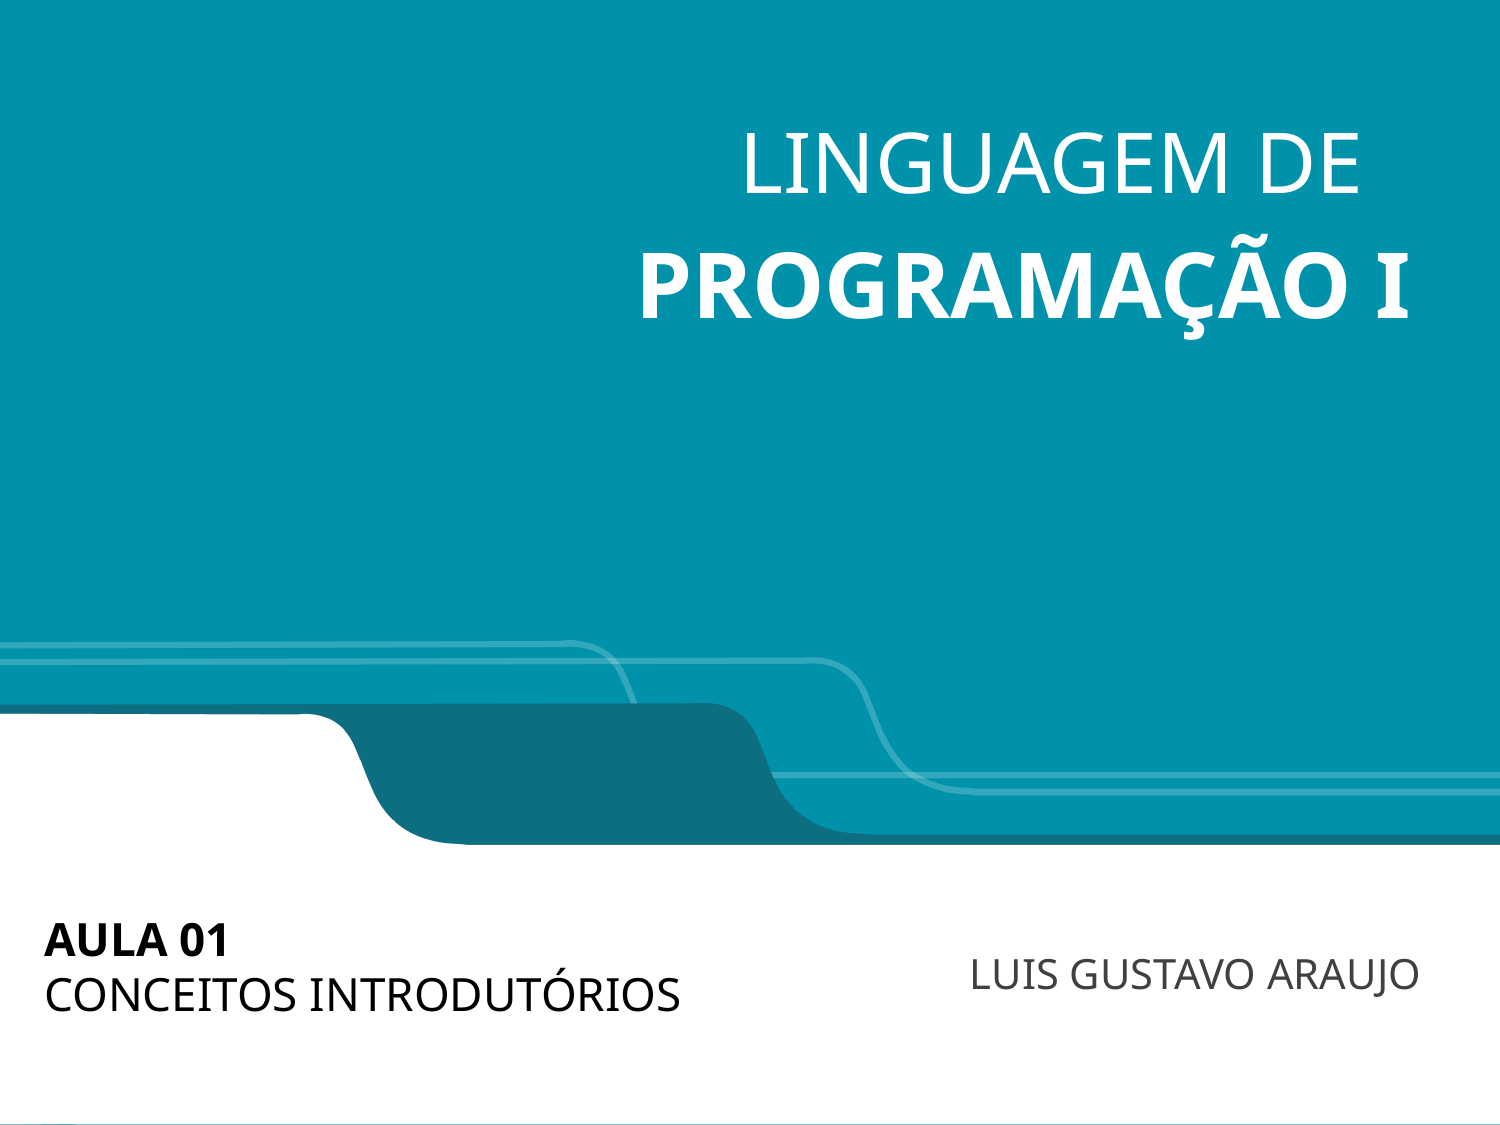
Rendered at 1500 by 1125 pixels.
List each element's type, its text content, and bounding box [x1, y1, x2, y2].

subtitle LUIS GUSTAVO ARAUJO [915, 940, 1476, 1043]
list PROGRAMAÇÃO I [620, 219, 1436, 374]
picture [0, 640, 1500, 1125]
title AULA 01 CONCEITOS INTRODUTÓRIOS [29, 883, 750, 1047]
list LINGUAGEM DE [667, 101, 1435, 219]
